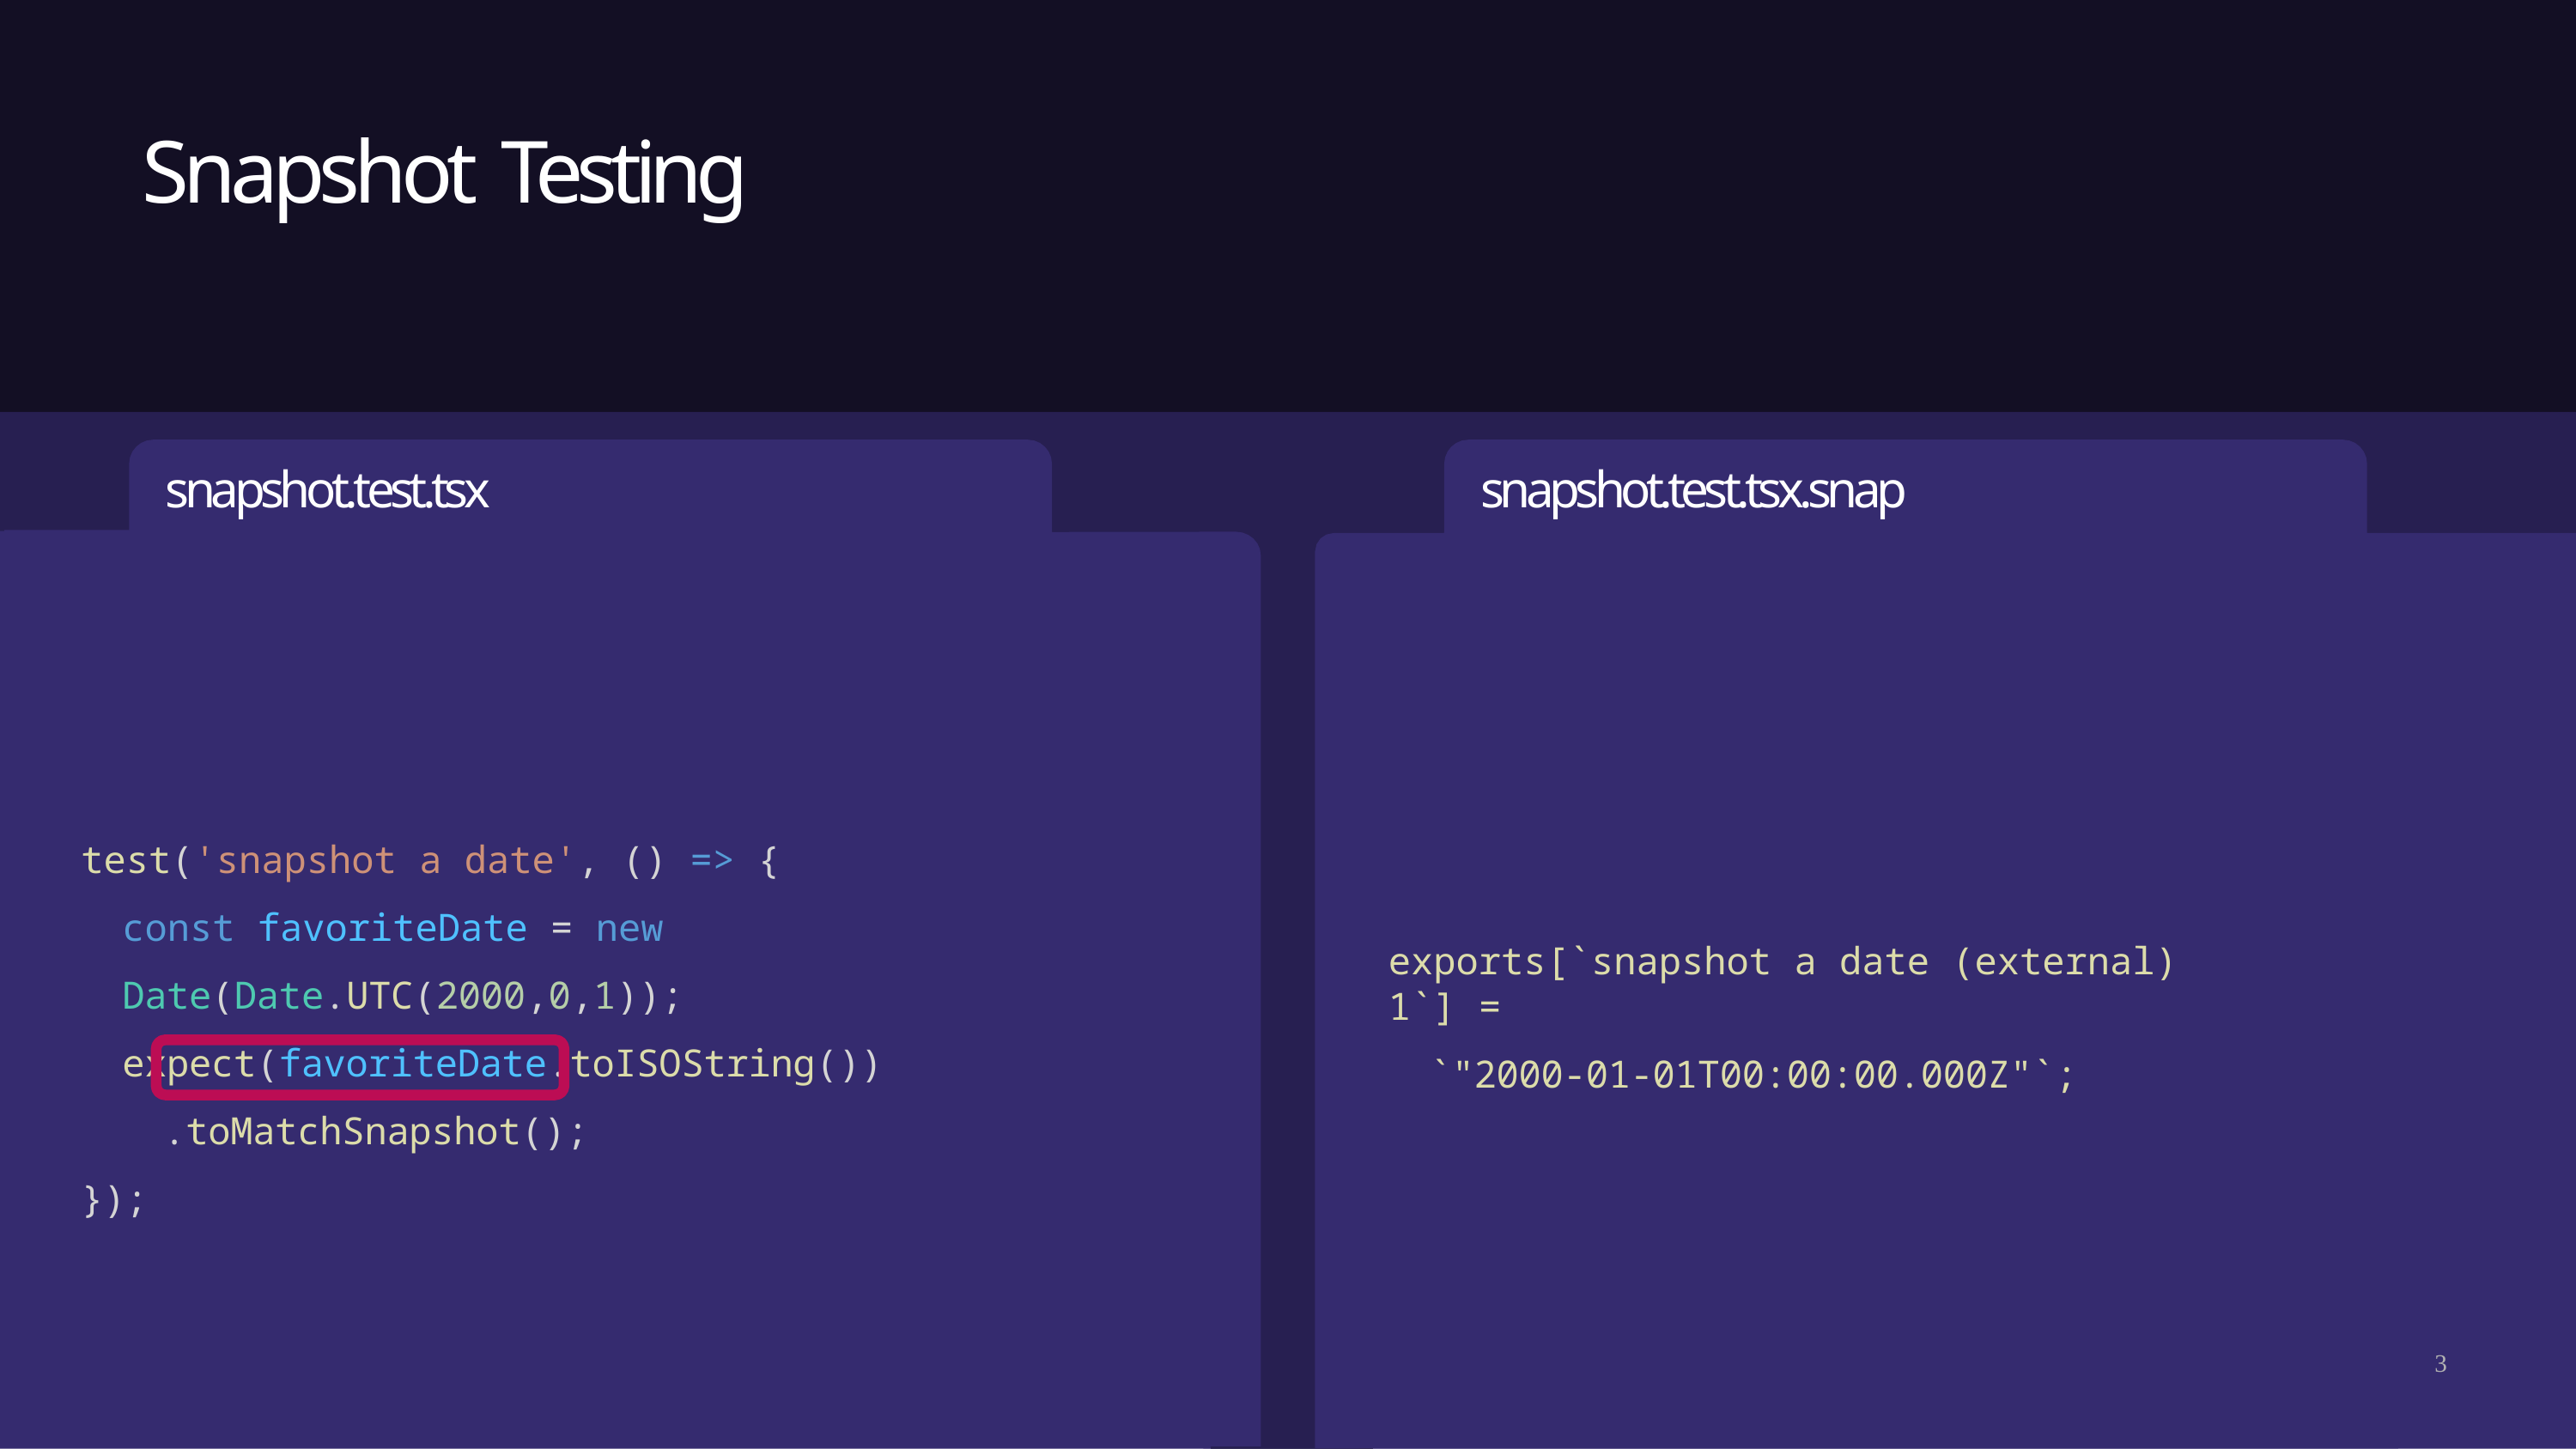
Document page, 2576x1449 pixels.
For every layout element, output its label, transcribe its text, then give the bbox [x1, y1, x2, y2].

text_box exports[`snapshot a date (external) 1`] = `"2000-01-01T00:00:00.000Z"`; [1386, 912, 2234, 1096]
text_box snapshot.test.tsx.snap [1479, 455, 2012, 518]
text_box [155, 1040, 564, 1095]
text_box test('snapshot a date', () => { const favoriteDate = new Date(Date.UTC(2000,0,1)); expect(favoriteDate.toISOString()) .toMatchSnapshot(); }); [79, 810, 1153, 1221]
slide_number 3 [1855, 1347, 2447, 1420]
title Snapshot Testing [140, 115, 1719, 360]
text_box snapshot.test.tsx [163, 455, 572, 518]
